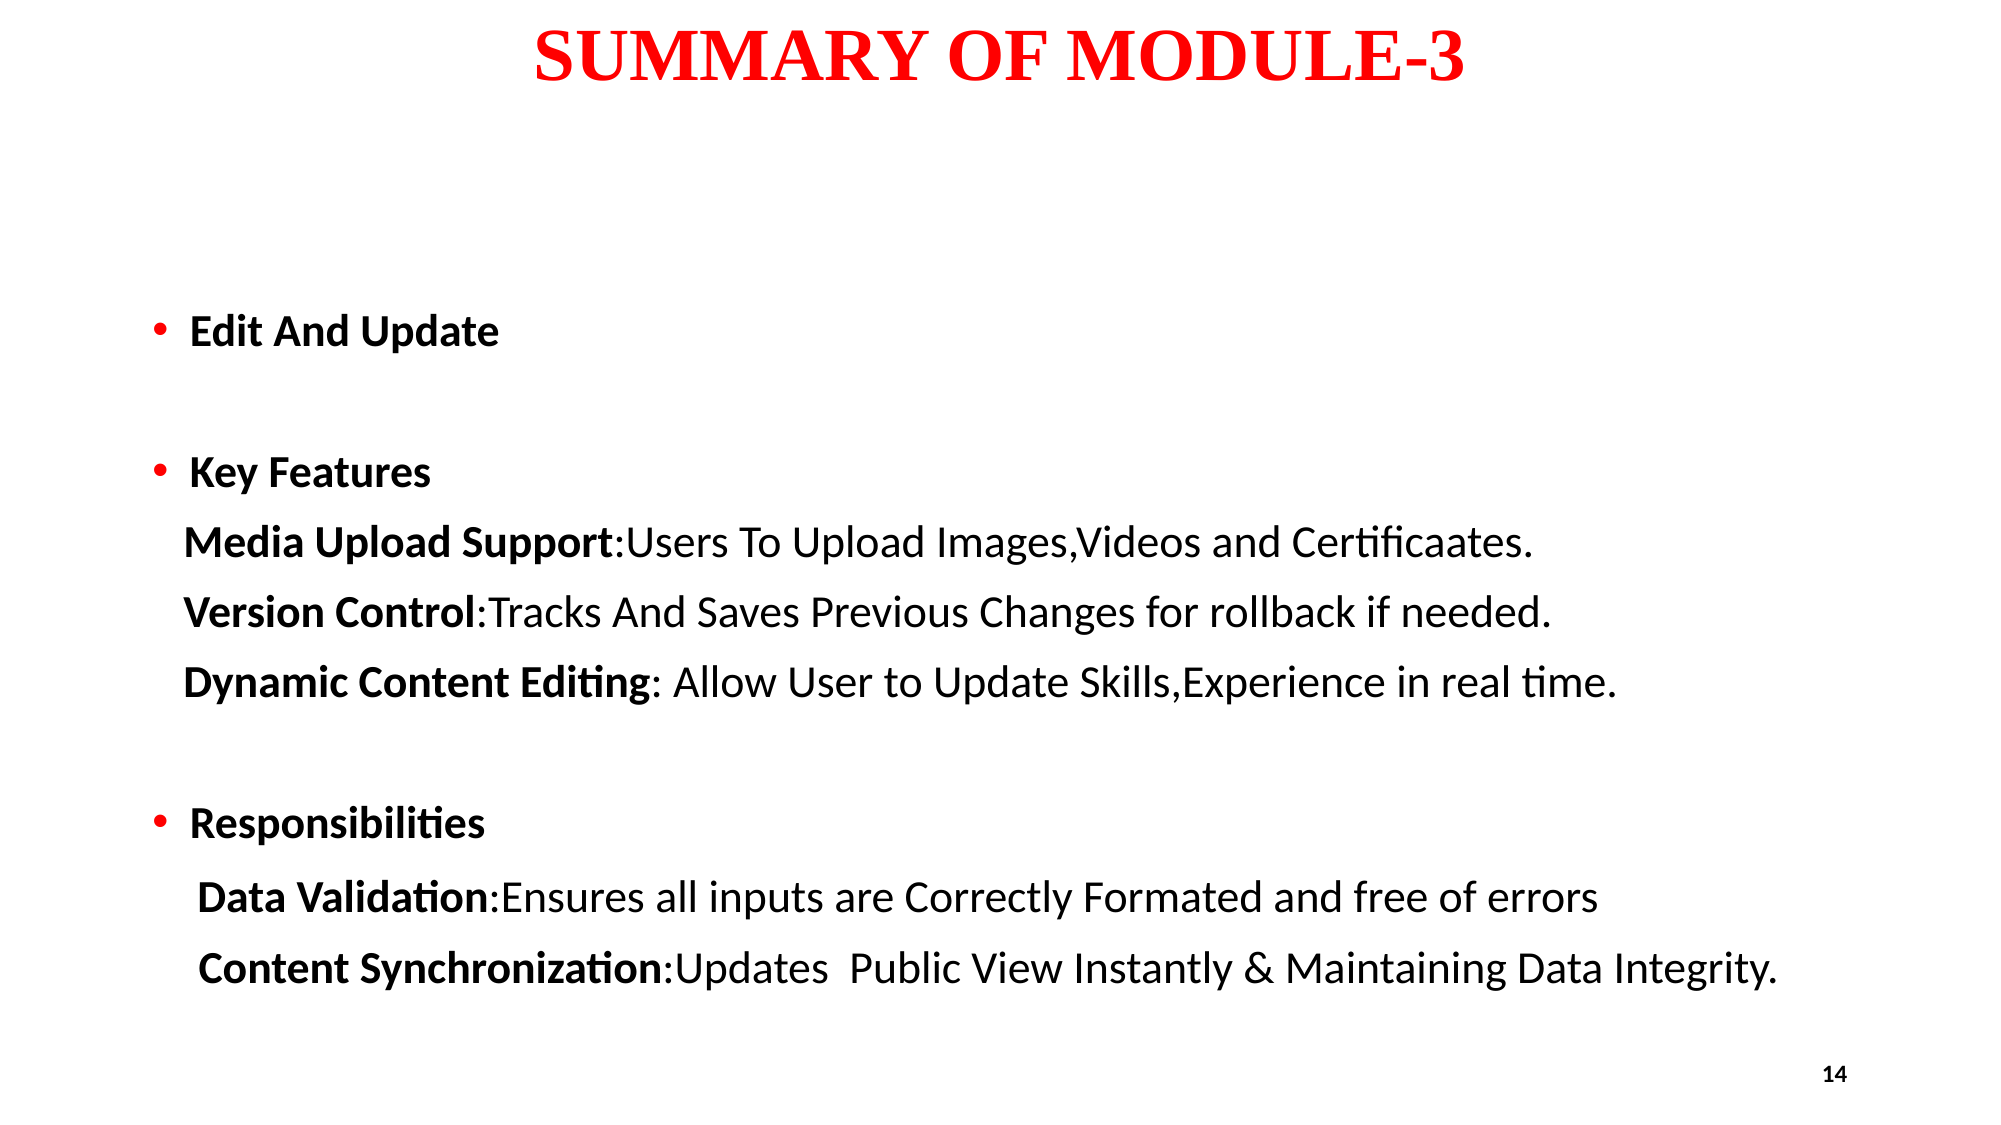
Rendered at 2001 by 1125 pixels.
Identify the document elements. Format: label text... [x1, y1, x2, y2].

slide_number 14 [1412, 1042, 1863, 1103]
title SUMMARY OF MODULE-3 [0, 0, 2000, 112]
list Edit And Update Key Features Media Upload Support:Users To Upload Images,Videos and Certificaates. Version Control:Tracks And Saves Previous Changes for rollback if needed. Dynamic Content Editing: Allow User to Update Skills,Experience in real time. Responsibilities Data Validation:Ensures all inputs are Correctly Formated and free of errors Content Synchronization:Updates Public View Instantly & Maintaining Data Integrity. [137, 299, 1863, 1014]
